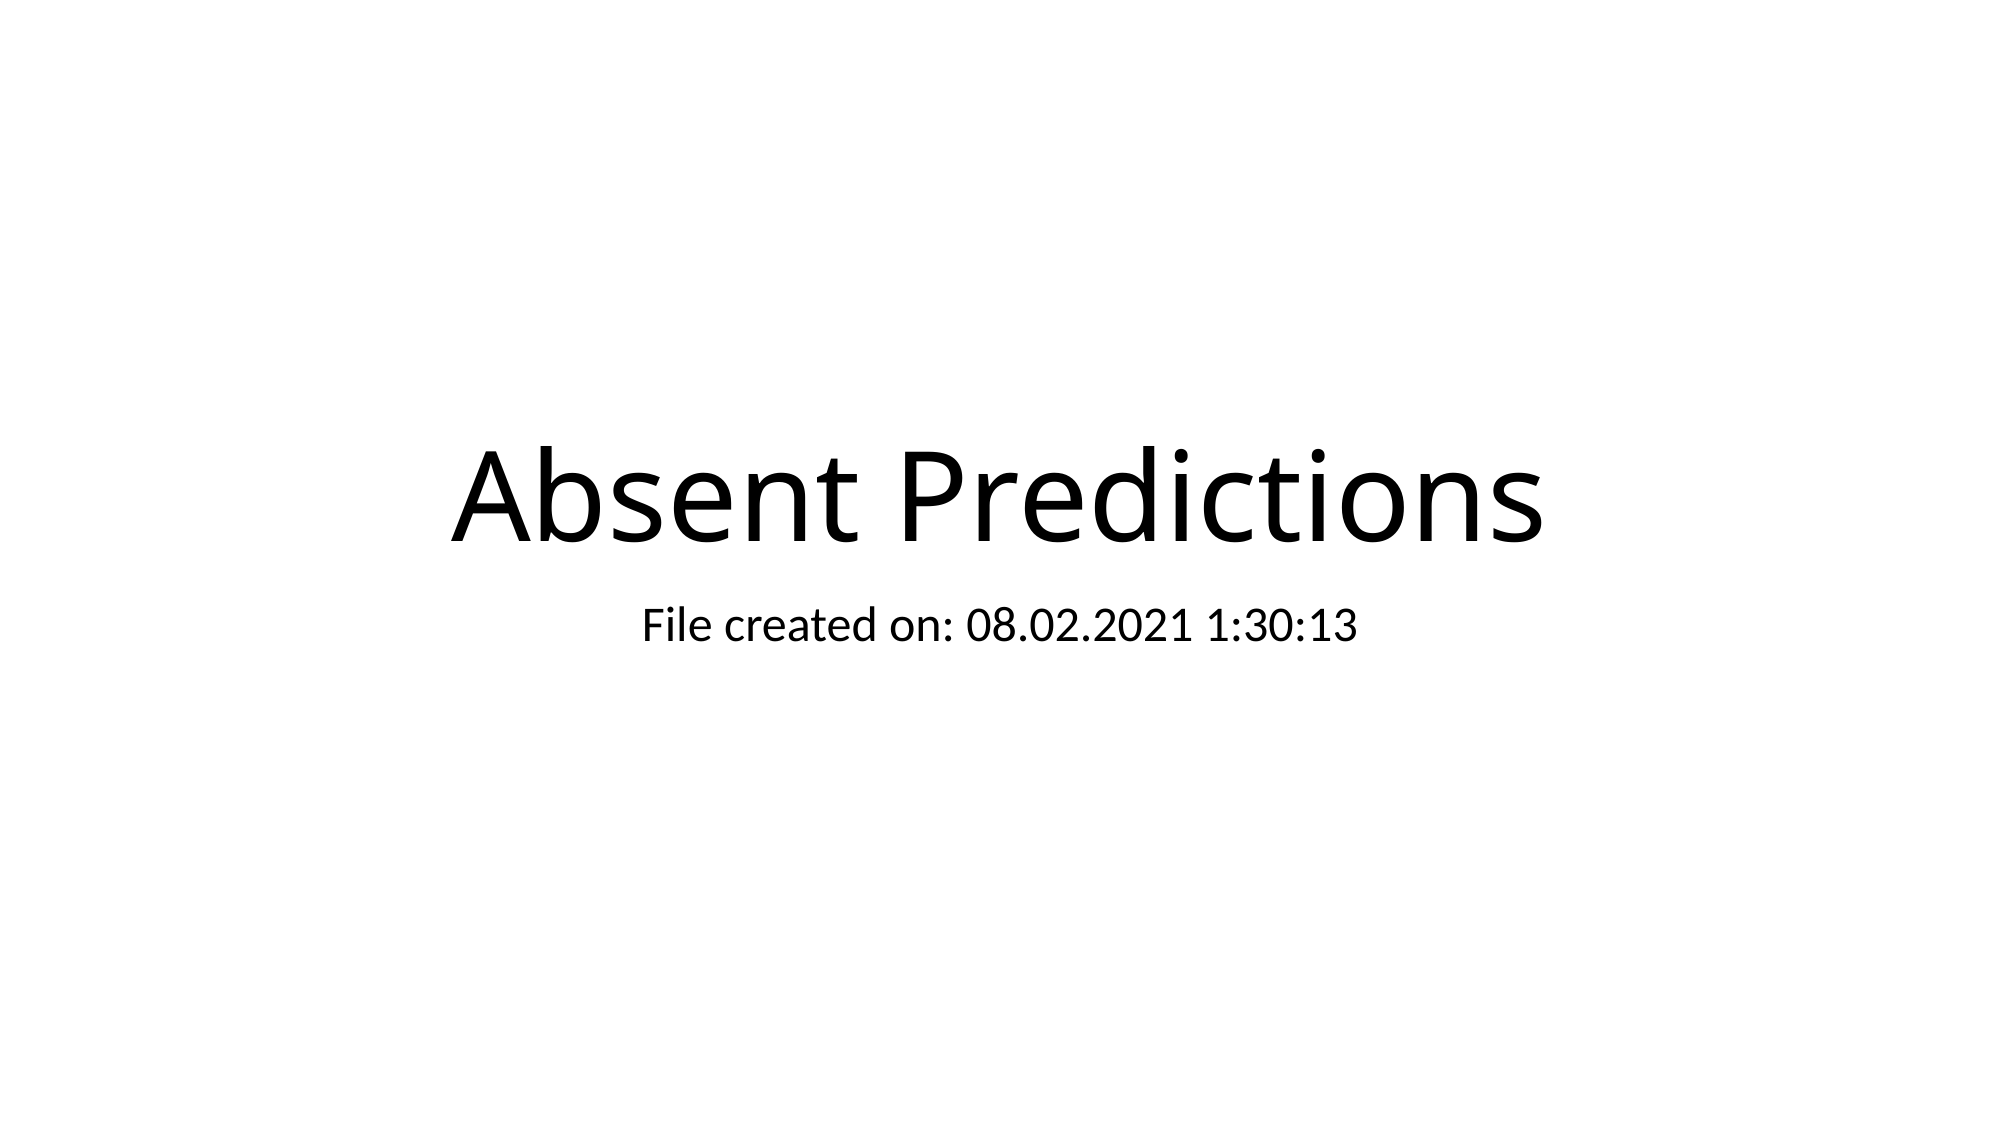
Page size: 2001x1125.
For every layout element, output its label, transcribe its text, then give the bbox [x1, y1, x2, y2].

title Absent Predictions [249, 184, 1750, 576]
subtitle File created on: 08.02.2021 1:30:13 [249, 590, 1750, 863]
